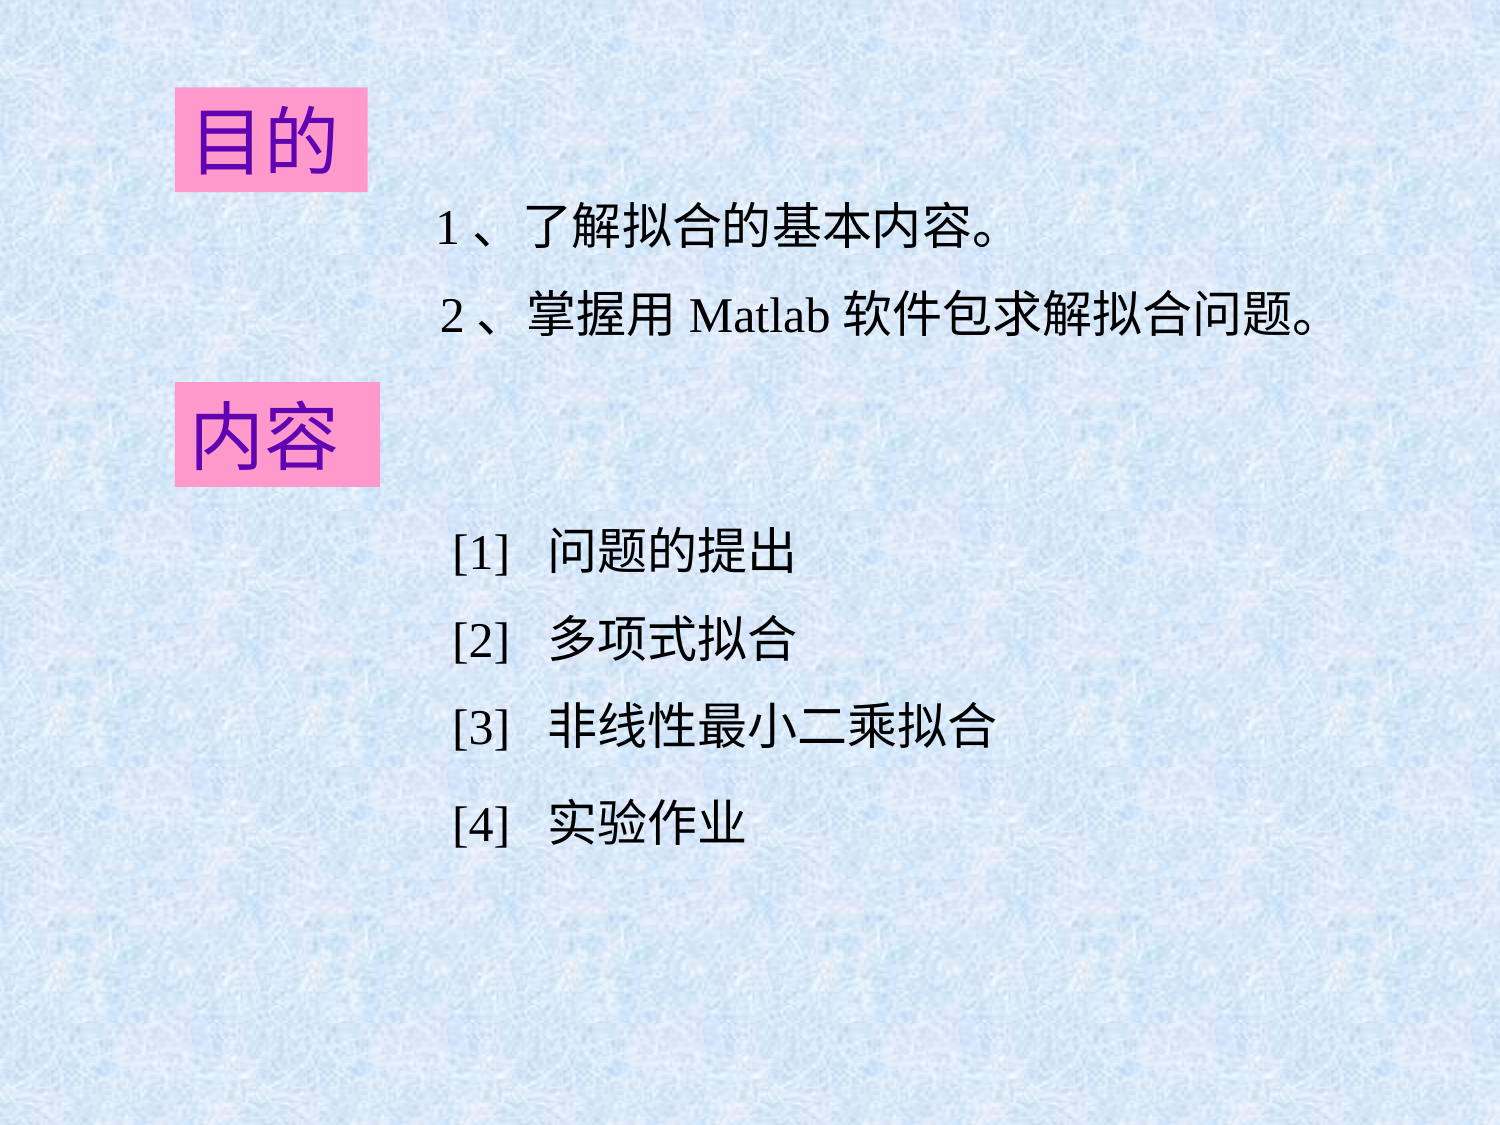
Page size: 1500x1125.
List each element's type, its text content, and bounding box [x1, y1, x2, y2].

text_box 内容 [174, 382, 381, 487]
text_box 1、了解拟合的基本内容。 [420, 187, 1037, 263]
text_box [2] 多项式拟合 [437, 599, 1038, 675]
text_box [3] 非线性最小二乘拟合 [437, 687, 1038, 763]
text_box 目的 [174, 87, 368, 193]
text_box [4] 实验作业 [437, 784, 1038, 860]
picture [0, 0, 1500, 1125]
text_box [1] 问题的提出 [437, 512, 1038, 588]
text_box 2、掌握用Matlab软件包求解拟合问题。 [425, 274, 1363, 350]
